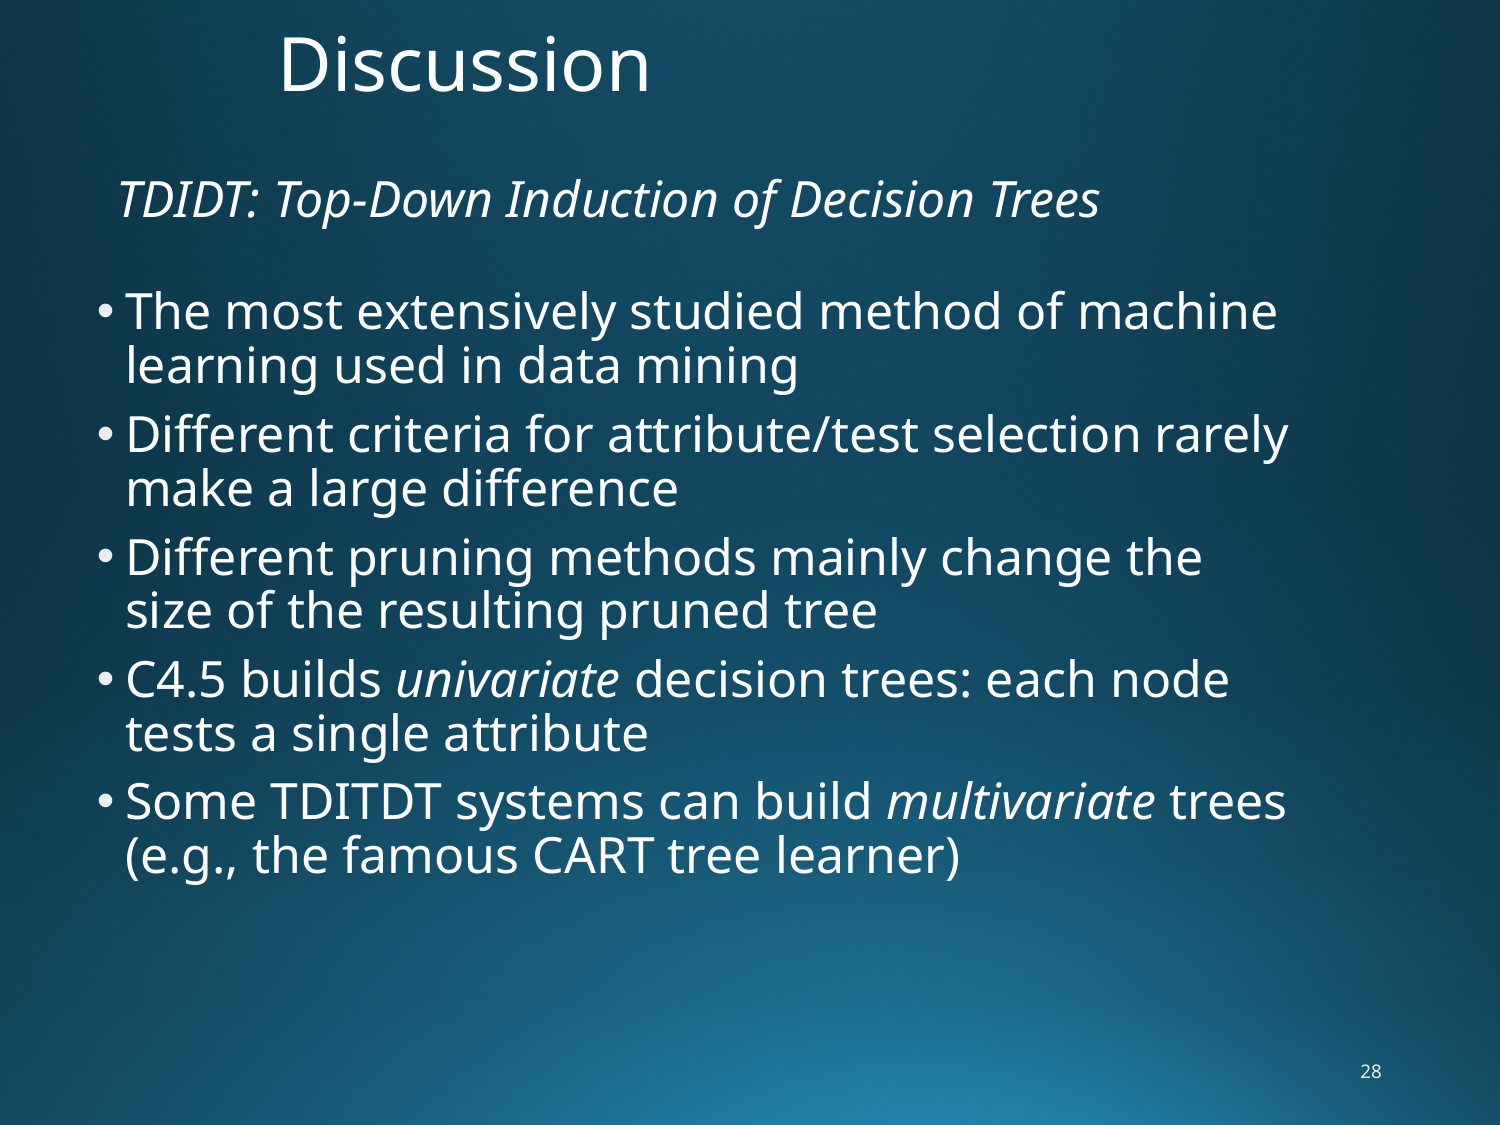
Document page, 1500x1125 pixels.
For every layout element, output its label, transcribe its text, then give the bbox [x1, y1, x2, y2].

title Discussion [262, 0, 1500, 148]
slide_number 28 [1059, 1042, 1397, 1103]
list The most extensively studied method of machine learning used in data mining Different criteria for attribute/test selection rarely make a large difference Different pruning methods mainly change the size of the resulting pruned tree C4.5 builds univariate decision trees: each node tests a single attribute Some TDITDT systems can build multivariate trees (e.g., the famous CART tree learner) [81, 279, 1320, 932]
text_box TDIDT: Top-Down Induction of Decision Trees [101, 160, 1398, 272]
picture [0, 0, 1500, 1125]
